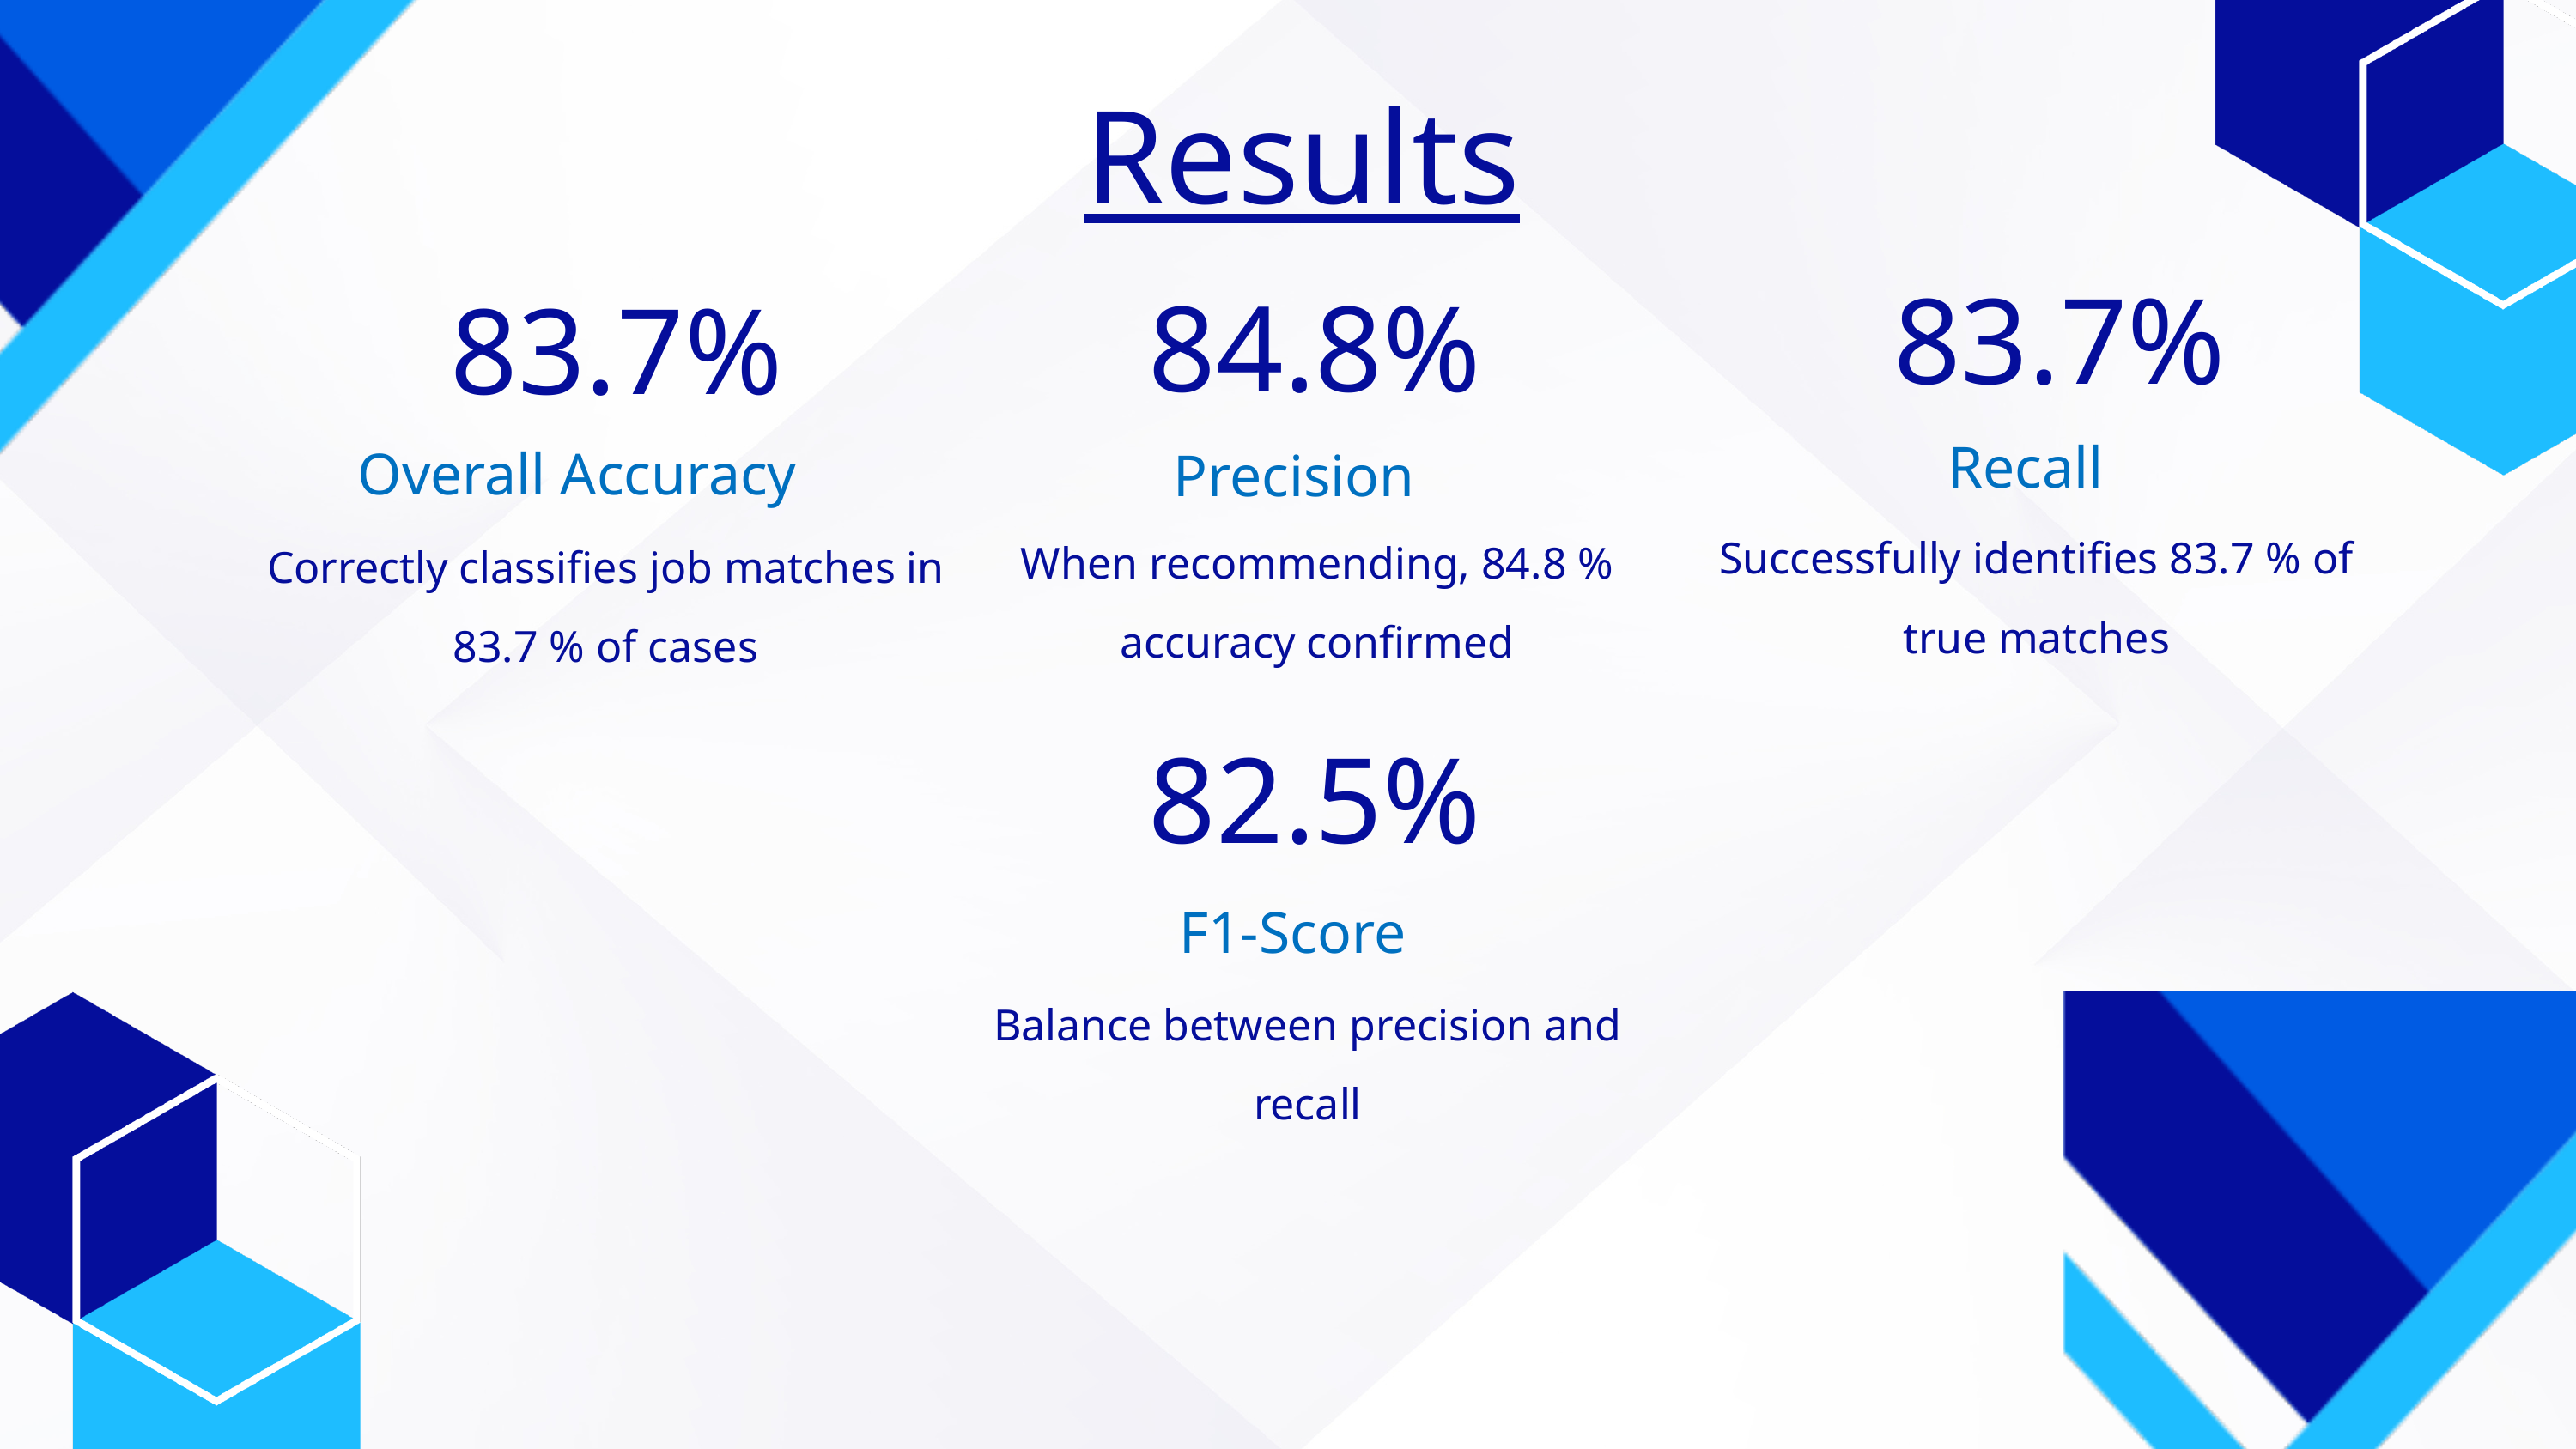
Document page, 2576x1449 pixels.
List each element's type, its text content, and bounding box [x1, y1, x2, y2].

text_box [0, 0, 2576, 1449]
text_box Precision [1173, 428, 1432, 508]
text_box 83.7% [450, 338, 914, 418]
text_box Successfully identifies 83.7 % of true matches [1687, 503, 2385, 663]
text_box Recall [1947, 419, 2126, 500]
text_box F1-Score [1179, 885, 1456, 965]
text_box When recommending, 84.8 % accuracy confirmed [968, 508, 1667, 667]
text_box 82.5% [1148, 787, 1613, 867]
text_box [0, 991, 361, 1449]
text_box Overall Accuracy [357, 426, 970, 506]
text_box [2215, 0, 2576, 476]
text_box 83.7% [1893, 328, 2358, 408]
text_box Balance between precision and recall [958, 969, 1657, 1129]
text_box 84.8% [1148, 336, 1613, 415]
text_box [0, 0, 513, 476]
text_box [2063, 991, 2576, 1449]
text_box Results [433, 0, 2172, 230]
text_box Correctly classifies job matches in 83.7 % of cases [257, 512, 955, 671]
